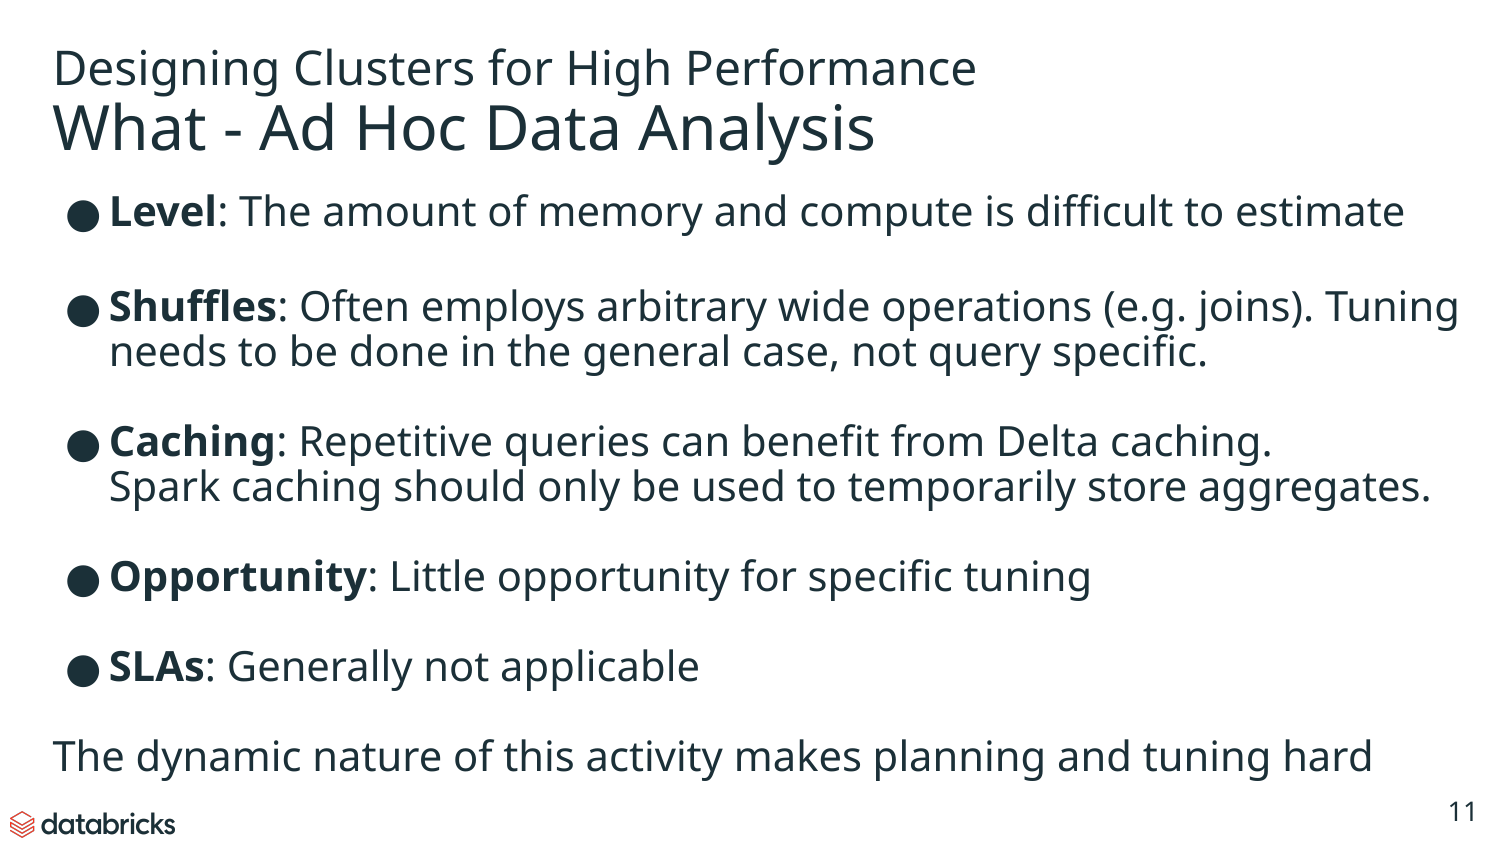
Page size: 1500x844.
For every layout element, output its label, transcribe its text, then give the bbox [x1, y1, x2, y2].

title Designing Clusters for High Performance [0, 37, 1500, 87]
subtitle What - Ad Hoc Data Analysis [0, 87, 1500, 163]
picture [10, 811, 175, 838]
slide_number ‹#› [1403, 779, 1494, 844]
list Level: The amount of memory and compute is difficult to estimate Shuffles: Often employs arbitrary wide operations (e.g. joins). Tuning needs to be done in the general case, not query specific. Caching: Repetitive queries can benefit from Delta caching. Spark caching should only be used to temporarily store aggregates. Opportunity: Little opportunity for specific tuning SLAs: Generally not applicable The dynamic nature of this activity makes planning and tuning hard [52, 185, 1500, 813]
